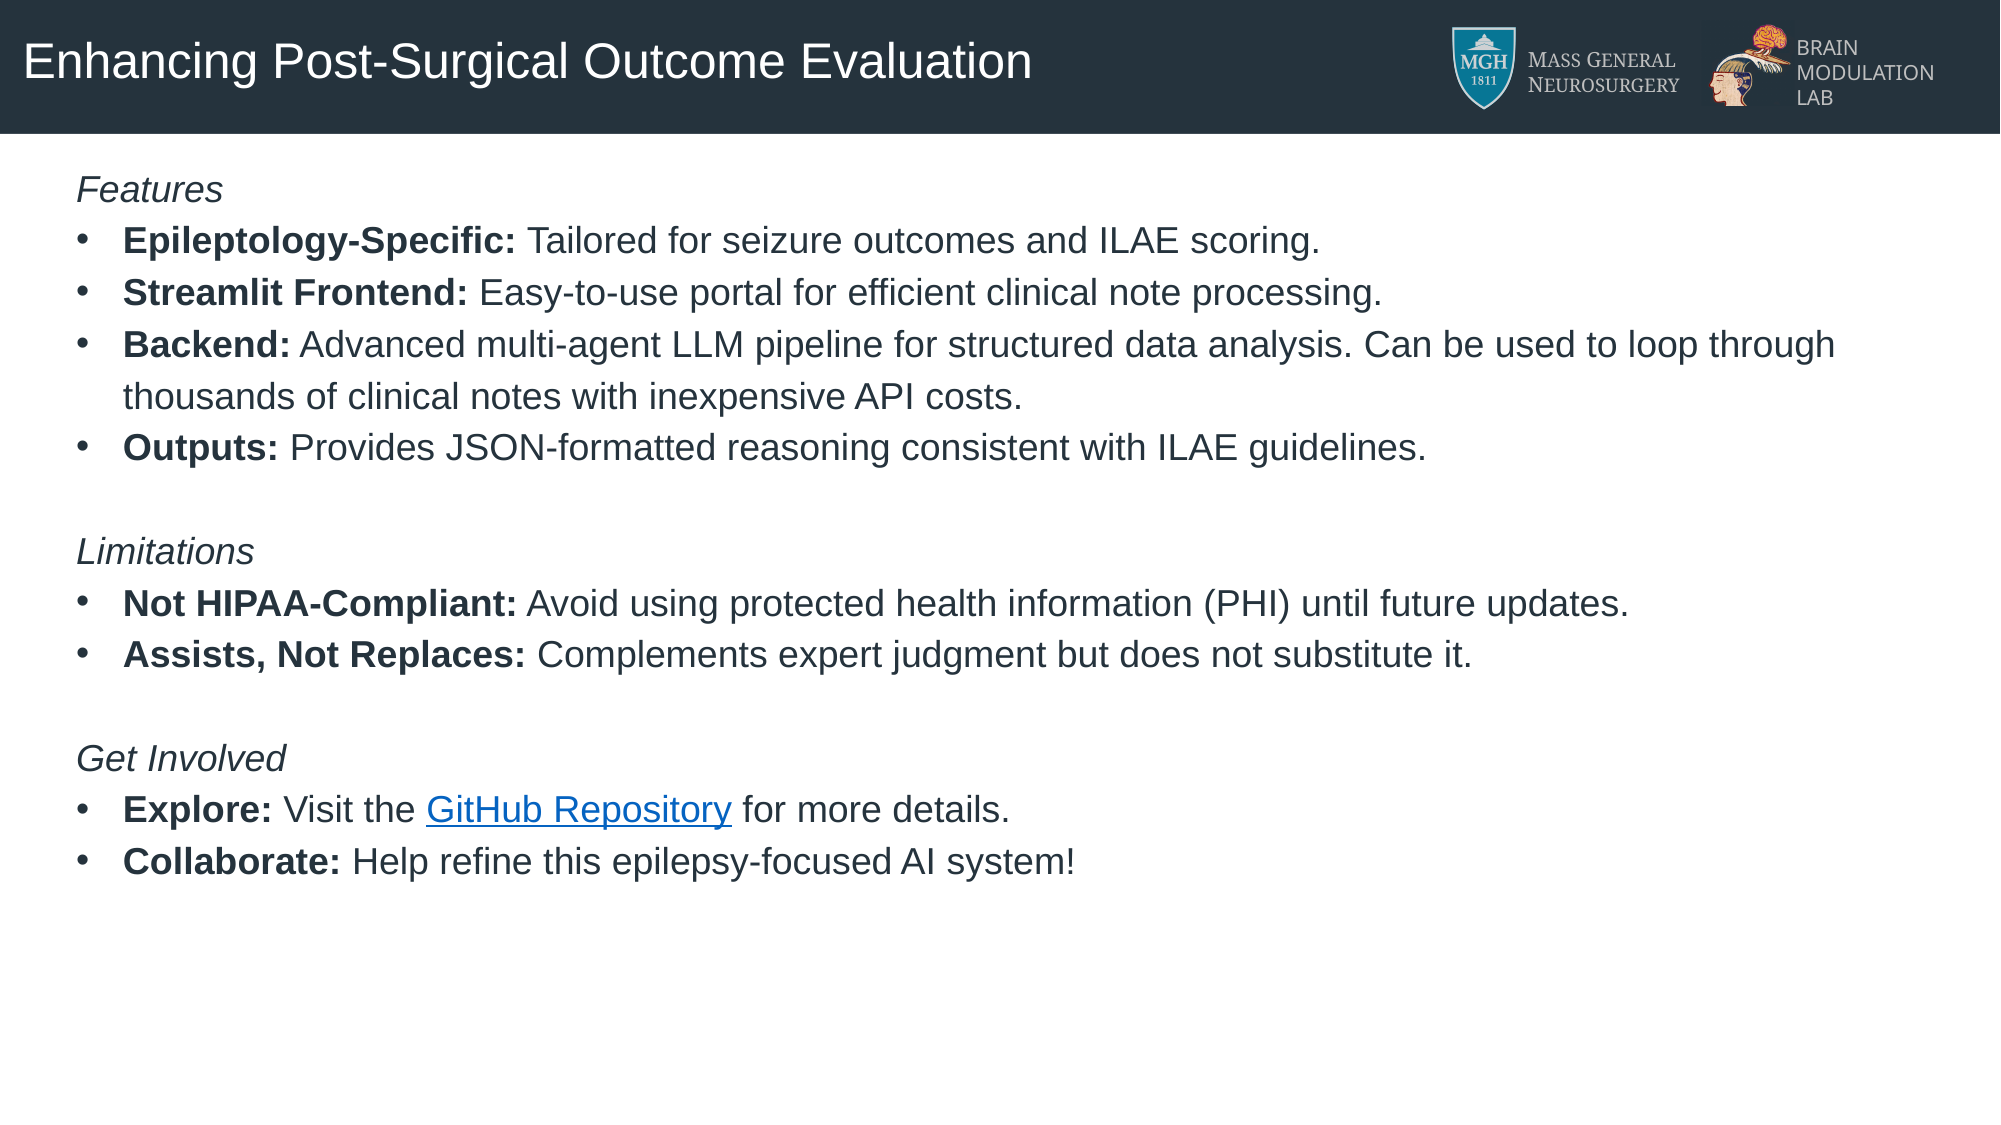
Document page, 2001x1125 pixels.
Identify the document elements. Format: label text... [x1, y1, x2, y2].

picture [1701, 20, 1795, 106]
title Enhancing Post-Surgical Outcome Evaluation [7, 27, 1645, 110]
text_box Features Epileptology-Specific: Tailored for seizure outcomes and ILAE scoring. Streamlit Frontend: Easy-to-use portal for efficient clinical note processing. Backend: Advanced multi-agent LLM pipeline for structured data analysis. Can be used to loop through thousands of clinical notes with inexpensive API costs. Outputs: Provides JSON-formatted reasoning consistent with ILAE guidelines. Limitations Not HIPAA-Compliant: Avoid using protected health information (PHI) until future updates. Assists, Not Replaces: Complements expert judgment but does not substitute it. Get Involved Explore: Visit the GitHub Repository for more details. Collaborate: Help refine this epilepsy-focused AI system! [60, 150, 1940, 890]
